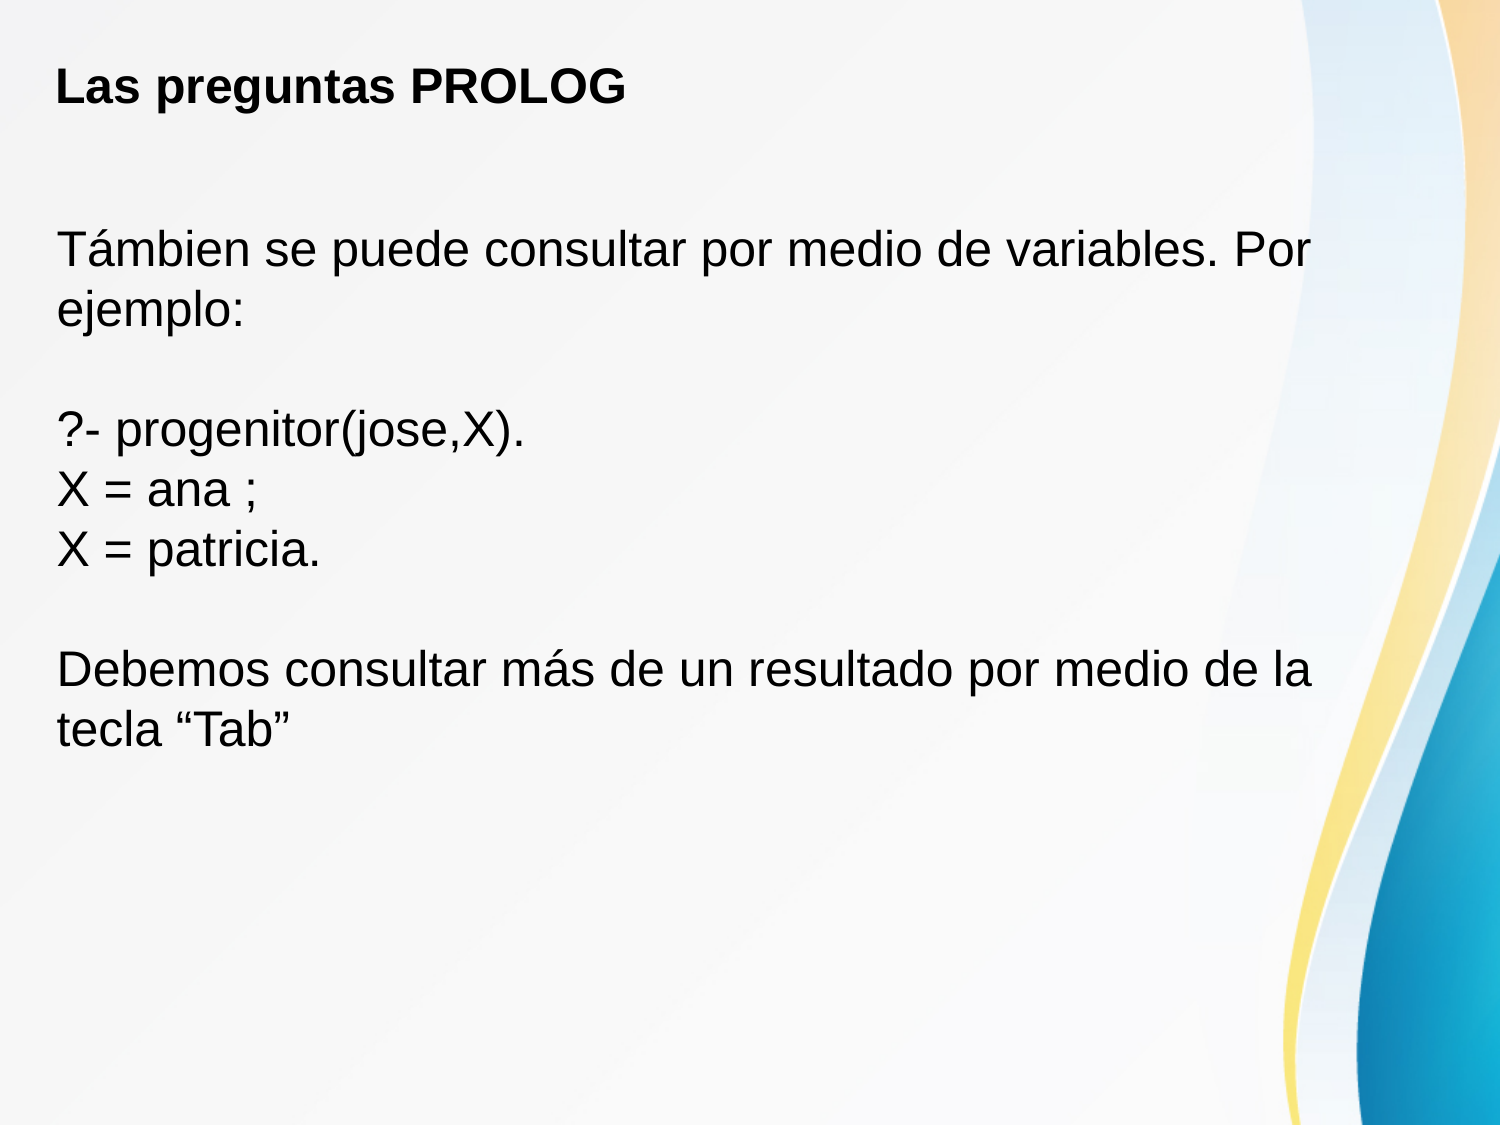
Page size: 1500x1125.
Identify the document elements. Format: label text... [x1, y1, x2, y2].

text_box Támbien se puede consultar por medio de variables. Por ejemplo: ?- progenitor(jose,X). X = ana ; X = patricia. Debemos consultar más de un resultado por medio de la tecla “Tab” [41, 209, 1439, 884]
picture [0, 0, 1500, 1125]
text_box Las preguntas PROLOG [41, 47, 1488, 118]
